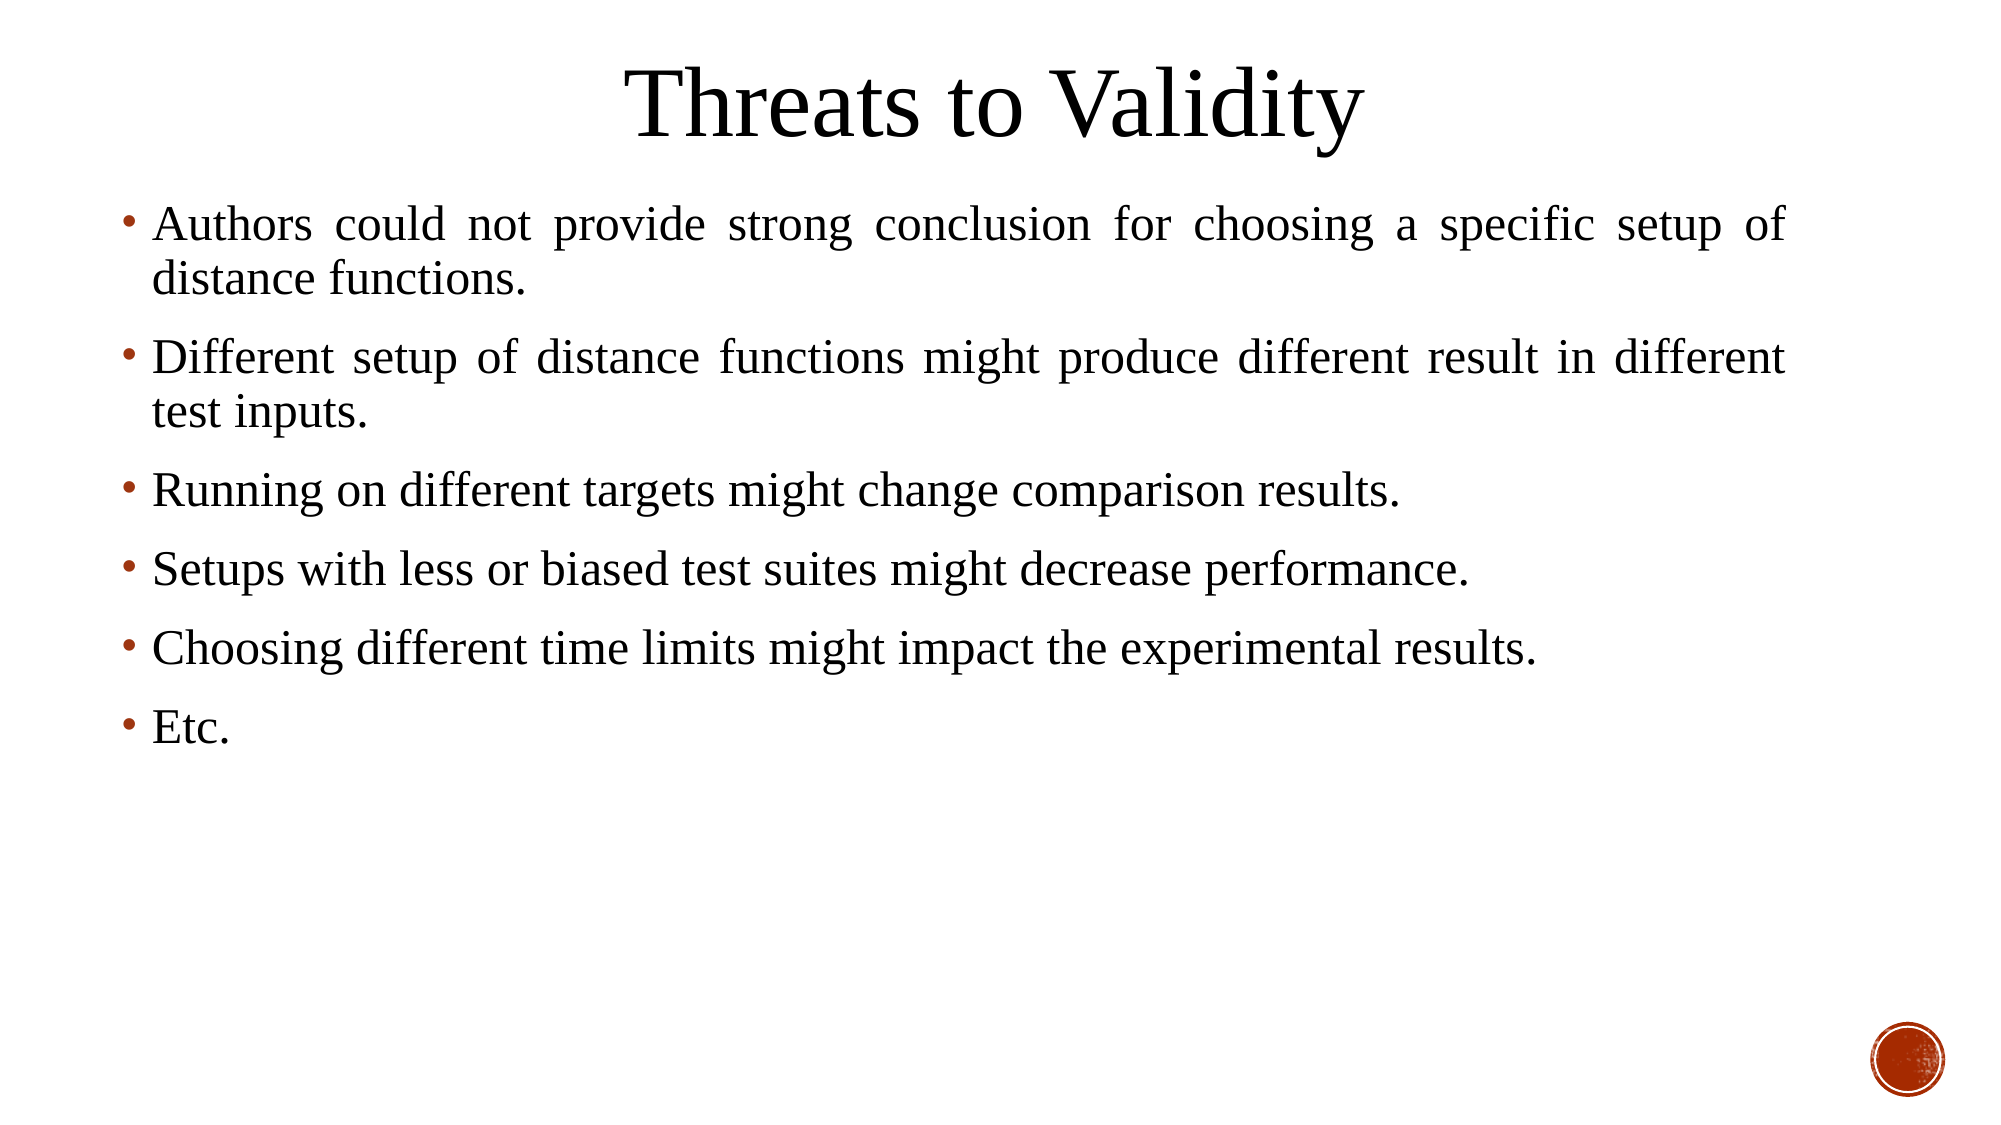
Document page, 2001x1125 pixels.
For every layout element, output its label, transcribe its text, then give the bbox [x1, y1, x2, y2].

text_box Threats to Validity [106, 29, 1883, 164]
list Authors could not provide strong conclusion for choosing a specific setup of distance functions. Different setup of distance functions might produce different result in different test inputs. Running on different targets might change comparison results. Setups with less or biased test suites might decrease performance. Choosing different time limits might impact the experimental results. Etc. [106, 189, 1803, 1065]
